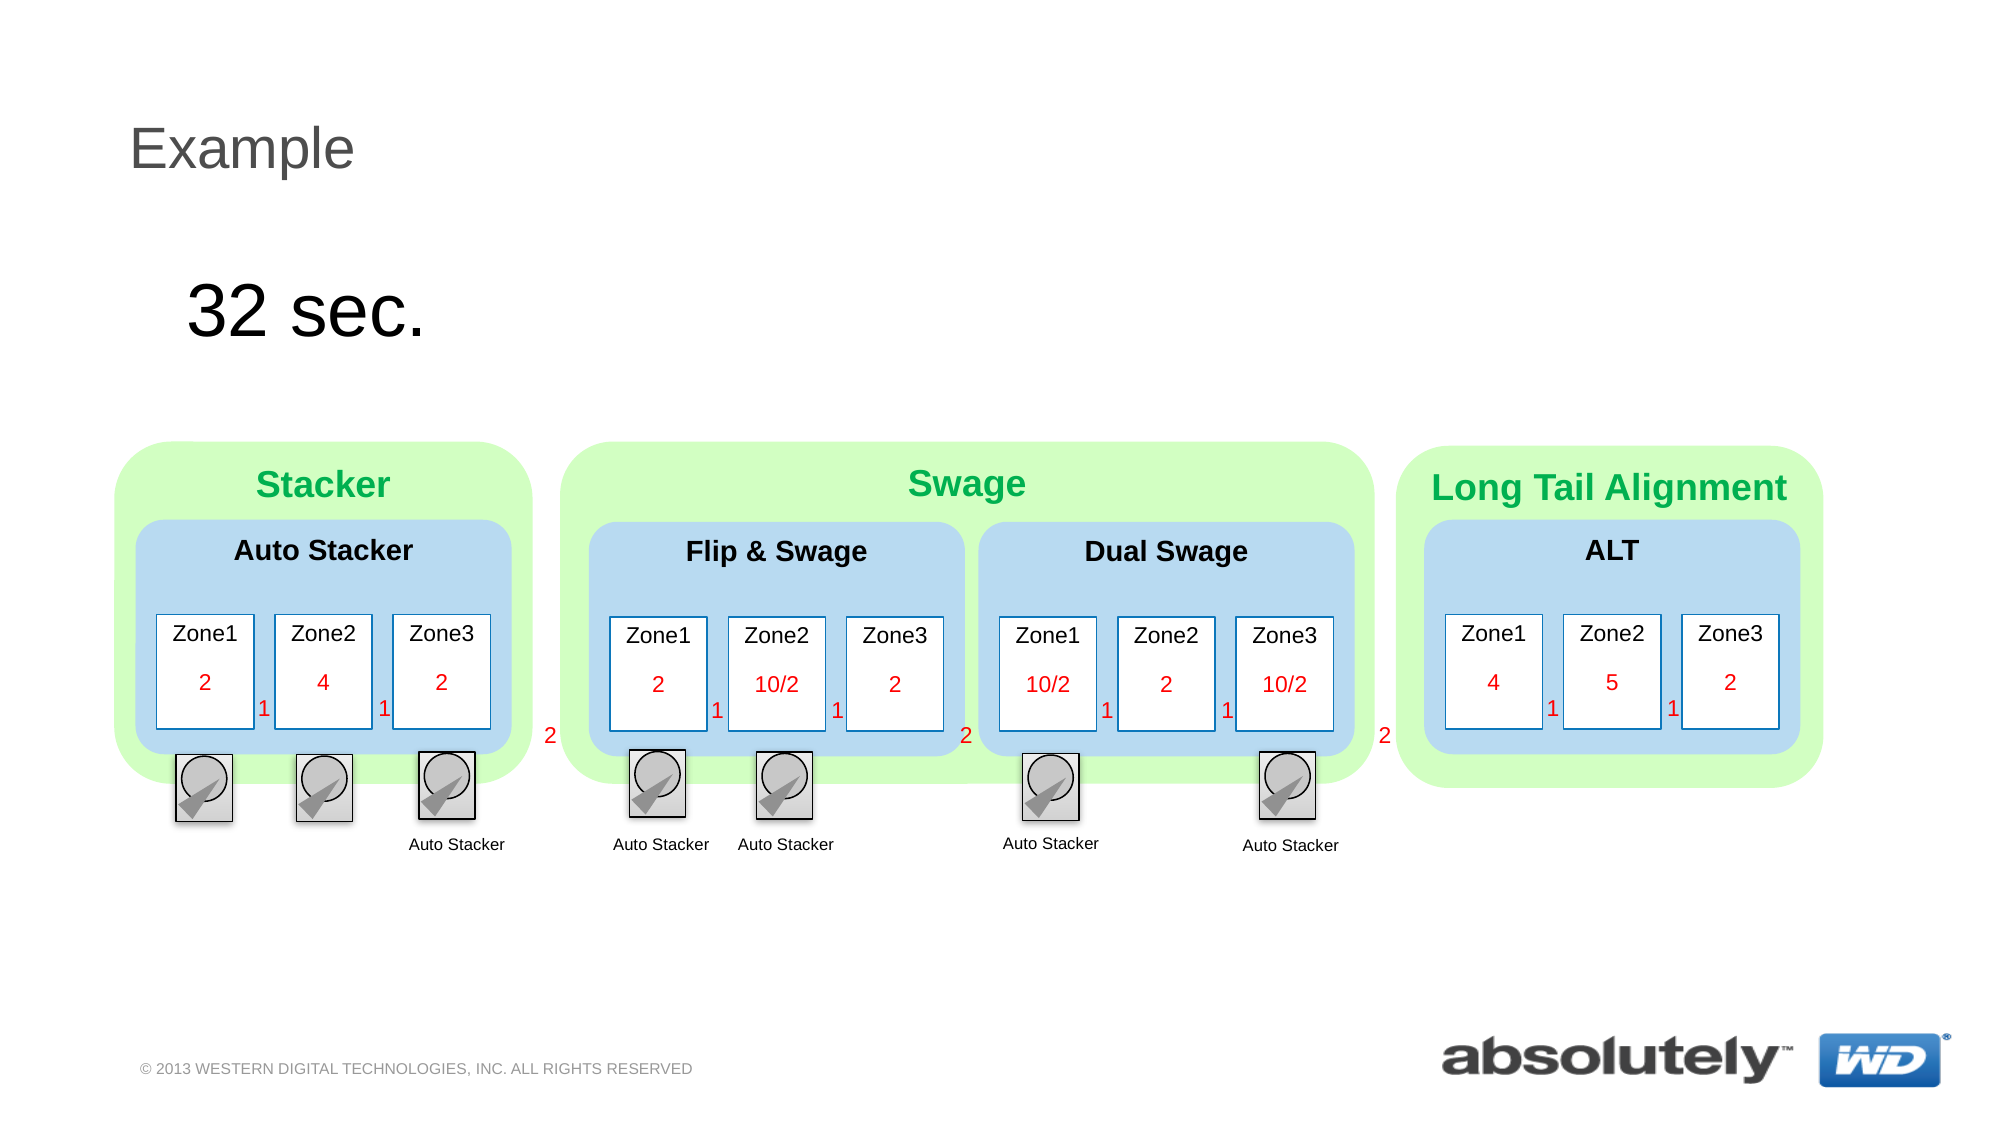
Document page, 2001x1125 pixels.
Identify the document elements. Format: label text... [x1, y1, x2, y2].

text_box 1 [243, 685, 286, 729]
text_box Zone2 10/2 [728, 616, 826, 731]
text_box 1 [696, 688, 739, 731]
text_box Zone2 2 [1117, 616, 1216, 731]
text_box 1 [363, 685, 406, 729]
text_box Auto Stacker [598, 826, 723, 862]
text_box Zone3 2 [1682, 614, 1780, 729]
text_box Zone1 2 [156, 614, 254, 729]
text_box Zone1 2 [609, 616, 708, 731]
text_box 1 [1206, 688, 1249, 731]
text_box 1 [1652, 685, 1695, 729]
text_box Zone2 5 [1563, 614, 1661, 729]
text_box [1259, 751, 1316, 820]
text_box Zone3 2 [846, 616, 944, 731]
text_box 1 [1531, 685, 1575, 729]
text_box Auto Stacker [135, 519, 512, 755]
text_box Stacker [114, 441, 533, 784]
text_box Zone1 10/2 [999, 616, 1097, 731]
text_box ALT [1424, 519, 1801, 755]
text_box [756, 751, 813, 820]
text_box Auto Stacker [393, 826, 520, 862]
text_box Zone3 2 [393, 614, 491, 729]
title Example [114, 105, 1877, 194]
text_box 2 [529, 713, 572, 756]
text_box Swage [560, 441, 1375, 784]
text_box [175, 754, 233, 822]
text_box 1 [1086, 688, 1129, 731]
text_box Zone3 10/2 [1236, 616, 1334, 731]
text_box Auto Stacker [1227, 827, 1354, 862]
text_box 2 [945, 713, 988, 756]
text_box Zone2 4 [274, 614, 373, 729]
text_box Auto Stacker [723, 826, 850, 862]
text_box Flip & Swage [588, 521, 965, 757]
text_box Zone1 4 [1445, 614, 1543, 729]
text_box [296, 754, 353, 822]
text_box 2 [1363, 713, 1407, 756]
picture [1437, 1031, 1954, 1089]
text_box Auto Stacker [988, 825, 1115, 861]
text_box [629, 749, 686, 818]
text_box Dual Swage [978, 521, 1355, 757]
text_box 32 sec. [171, 253, 443, 359]
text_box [1022, 753, 1080, 821]
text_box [418, 751, 476, 820]
text_box Long Tail Alignment [1395, 445, 1824, 788]
text_box 1 [816, 688, 860, 731]
